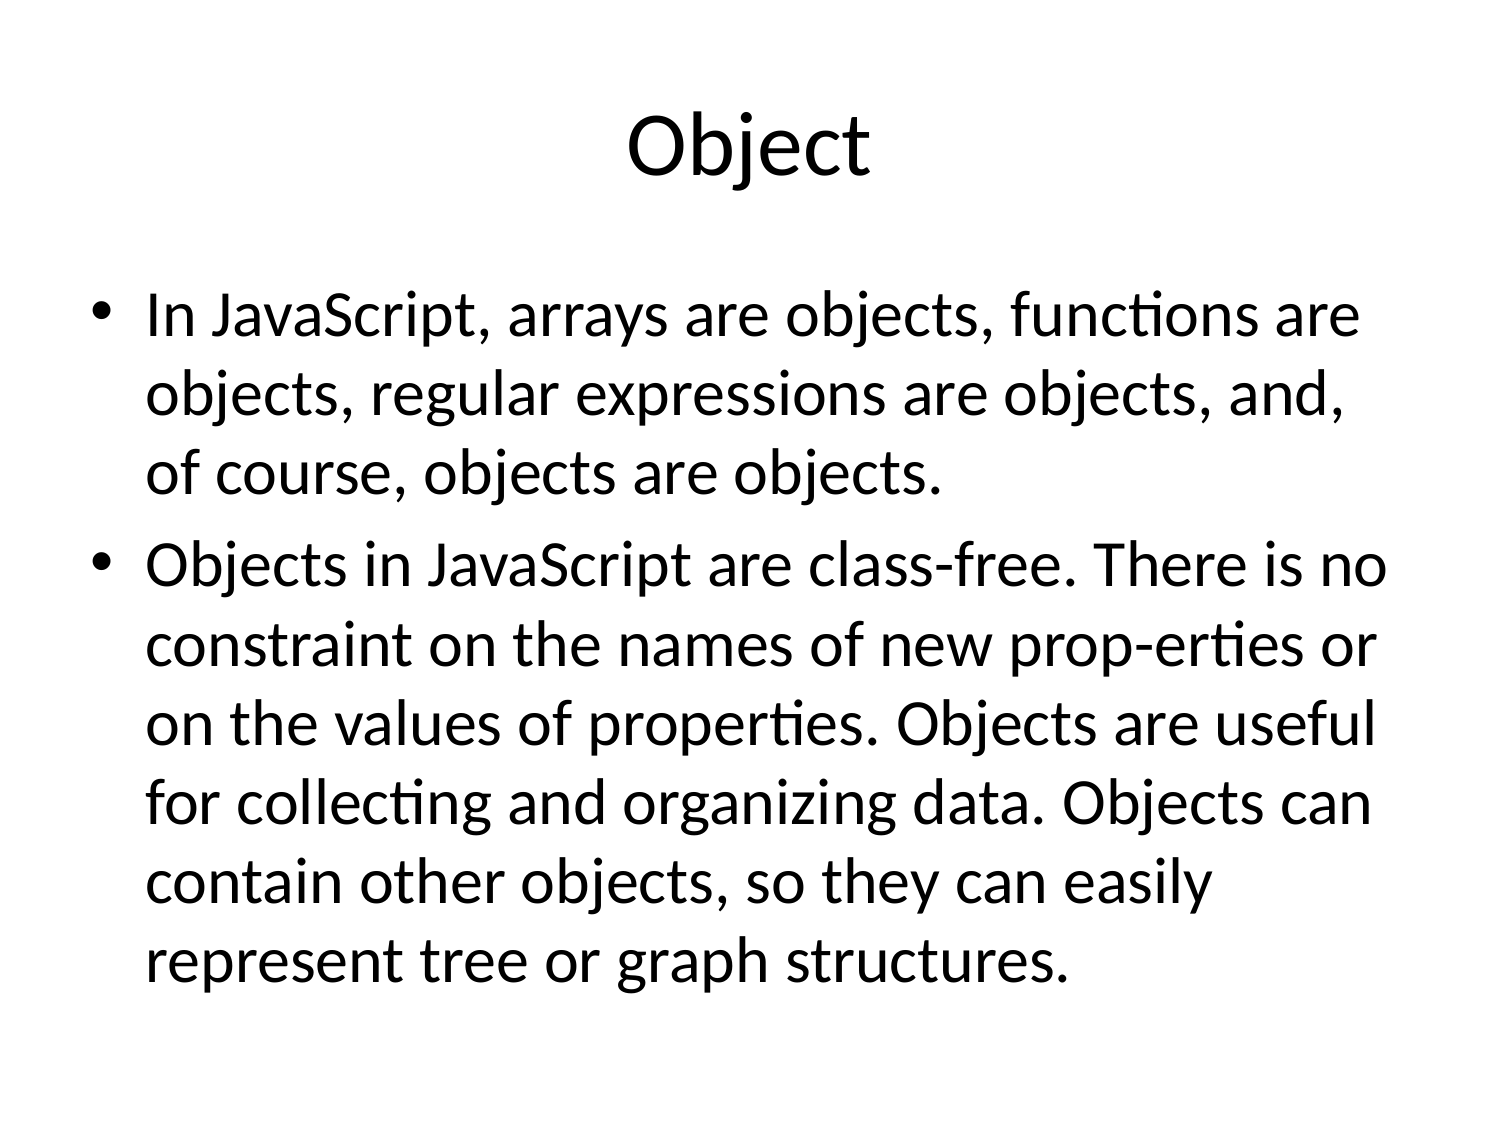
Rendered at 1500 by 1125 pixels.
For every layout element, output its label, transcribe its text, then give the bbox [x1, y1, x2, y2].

list In JavaScript, arrays are objects, functions are objects, regular expressions are objects, and, of course, objects are objects. Objects in JavaScript are class-free. There is no constraint on the names of new prop-erties or on the values of properties. Objects are useful for collecting and organizing data. Objects can contain other objects, so they can easily represent tree or graph structures. [75, 262, 1425, 1005]
title Object [75, 45, 1425, 233]
